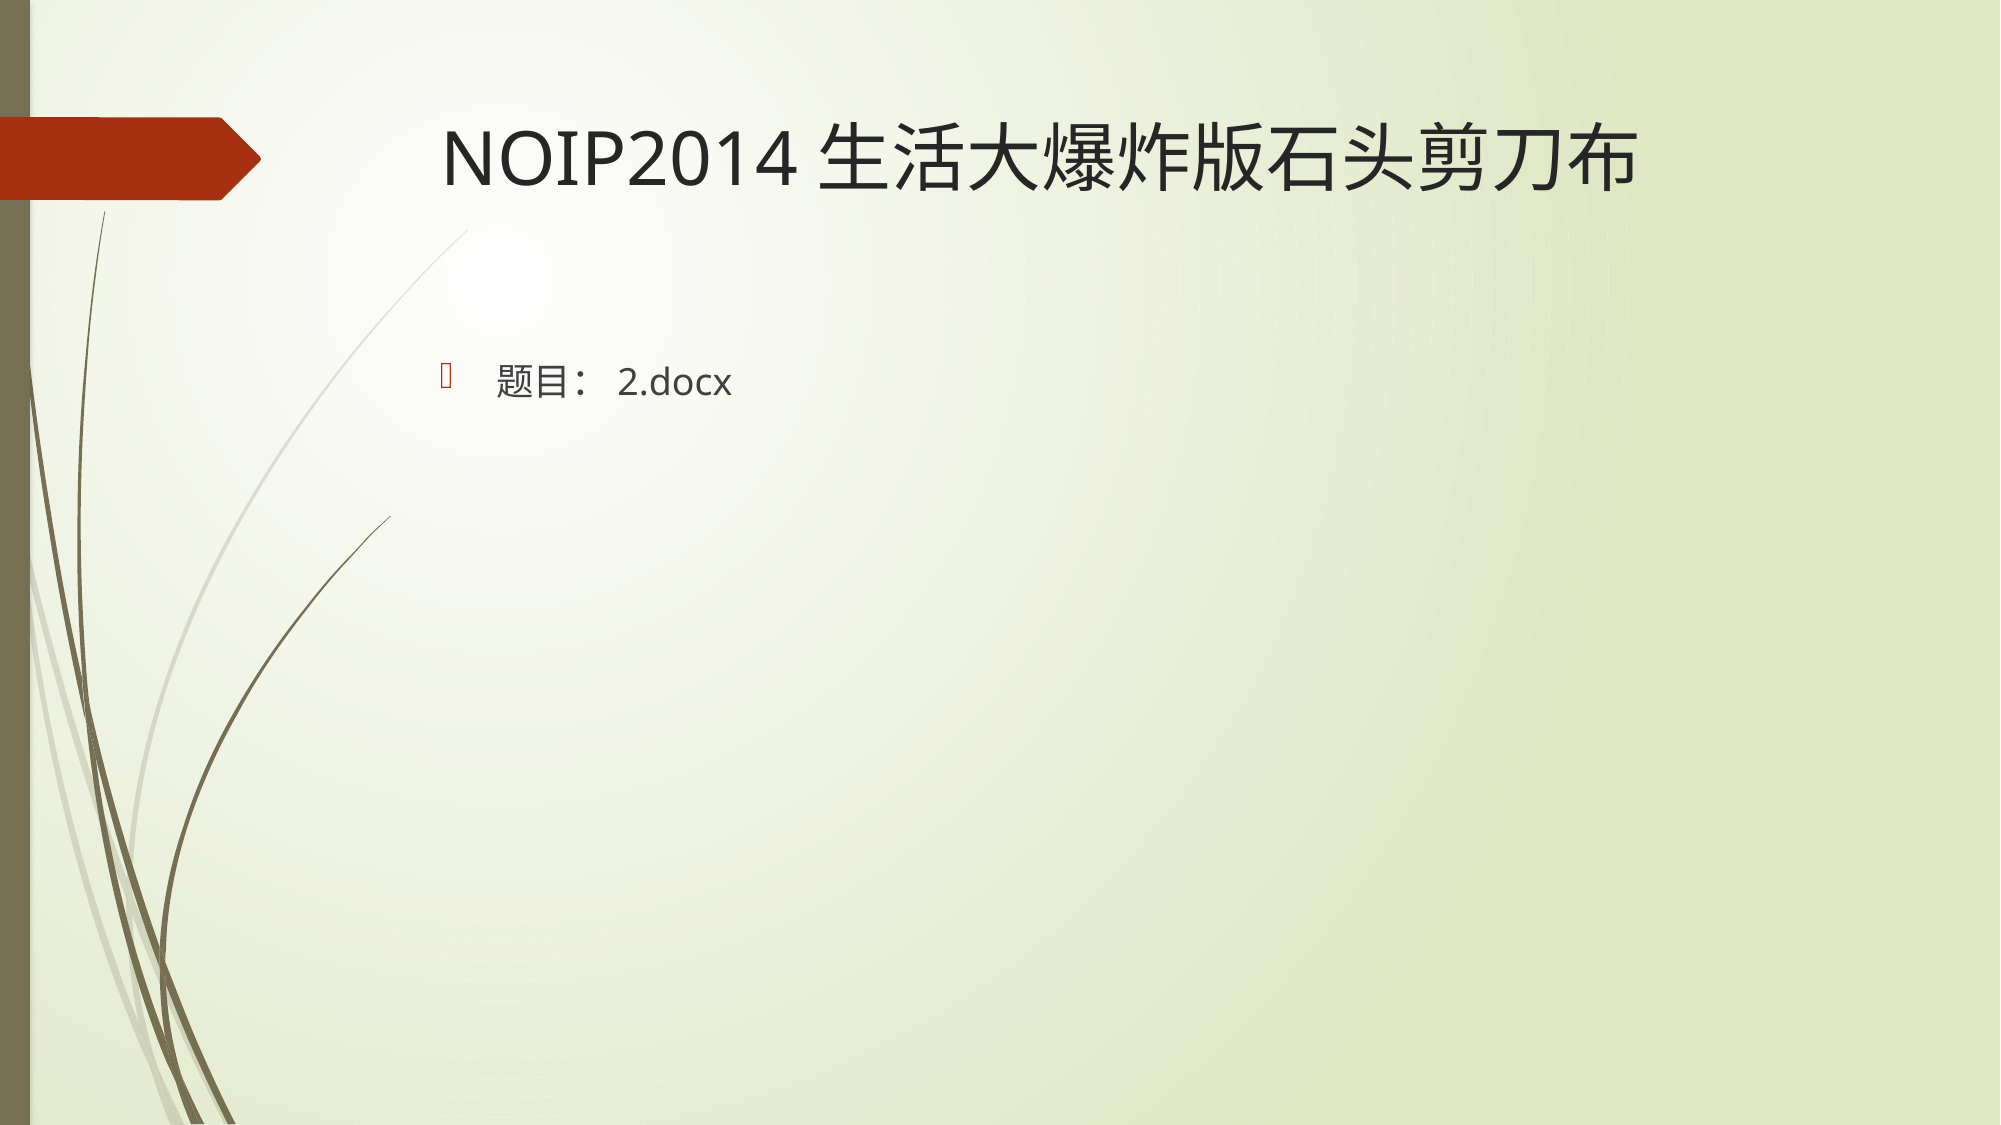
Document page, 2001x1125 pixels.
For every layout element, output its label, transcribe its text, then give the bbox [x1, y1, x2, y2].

title NOIP2014生活大爆炸版石头剪刀布 [425, 102, 1888, 313]
list 题目：2.docx [424, 350, 1888, 970]
